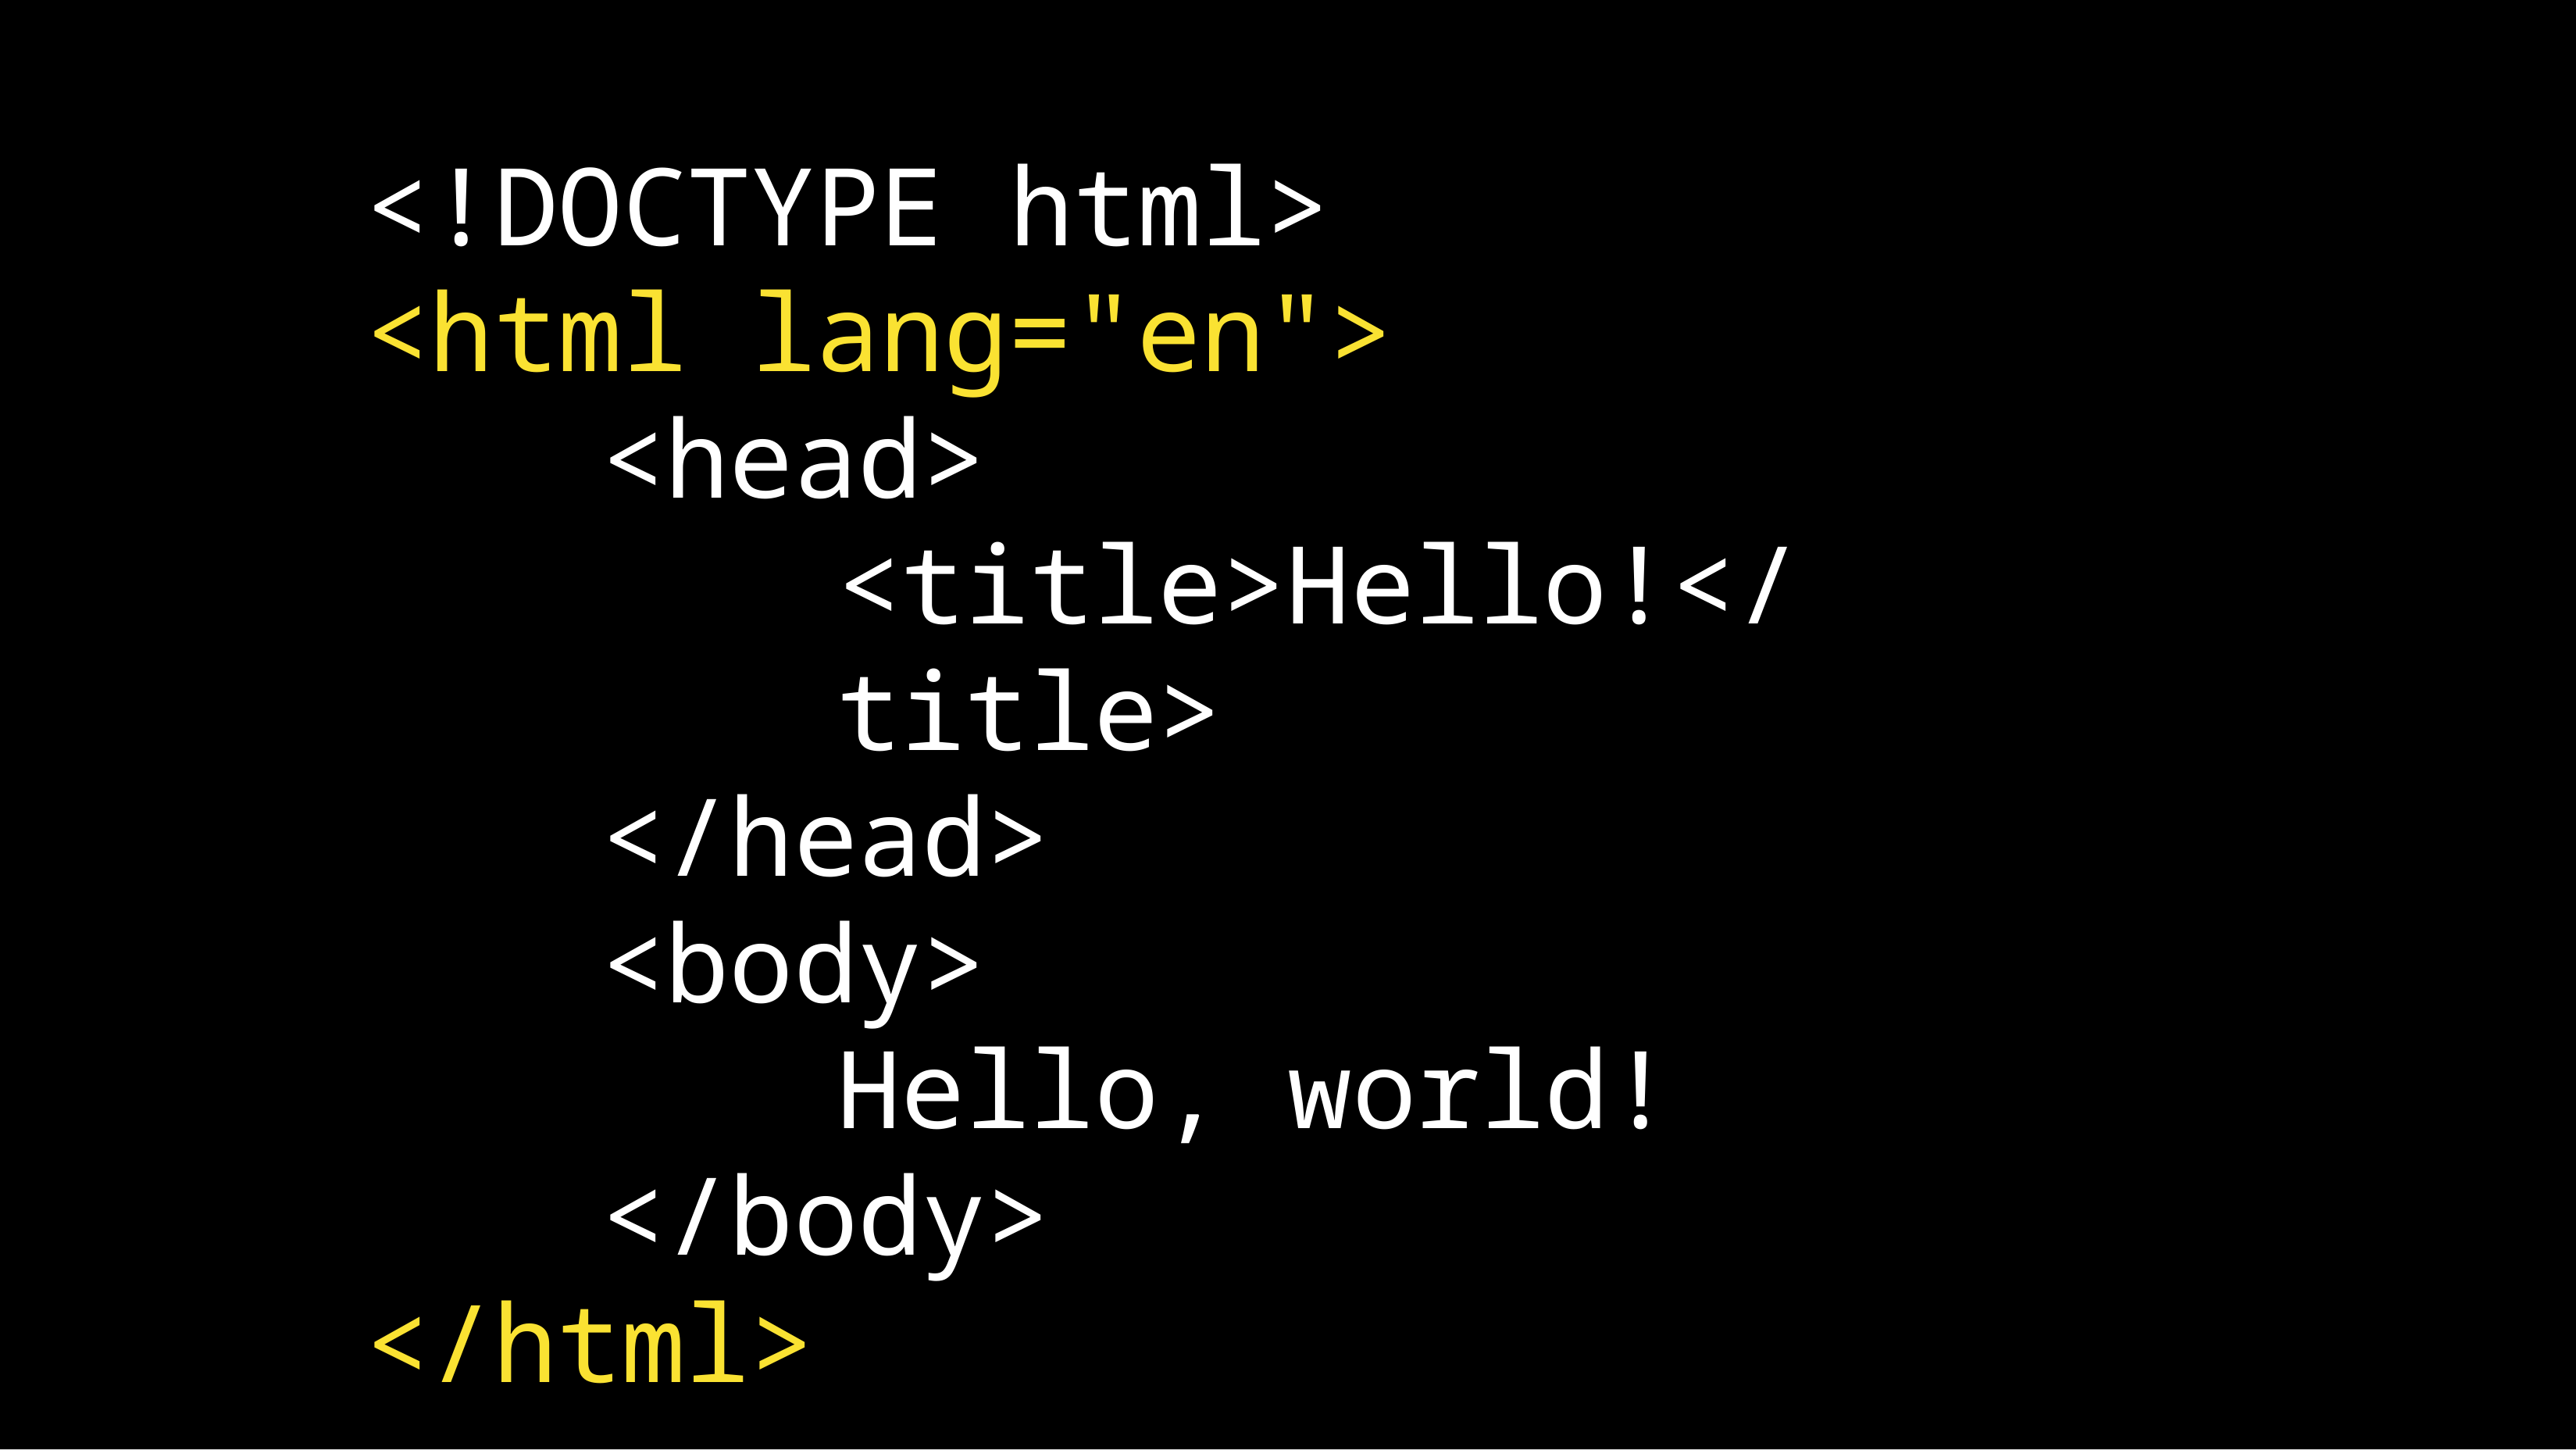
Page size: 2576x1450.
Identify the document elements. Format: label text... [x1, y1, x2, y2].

text_box <!DOCTYPE html> <html lang="en"> <head> <title>Hello!</title> </head> <body> Hello, world! </body> </html> [363, 138, 2078, 1404]
